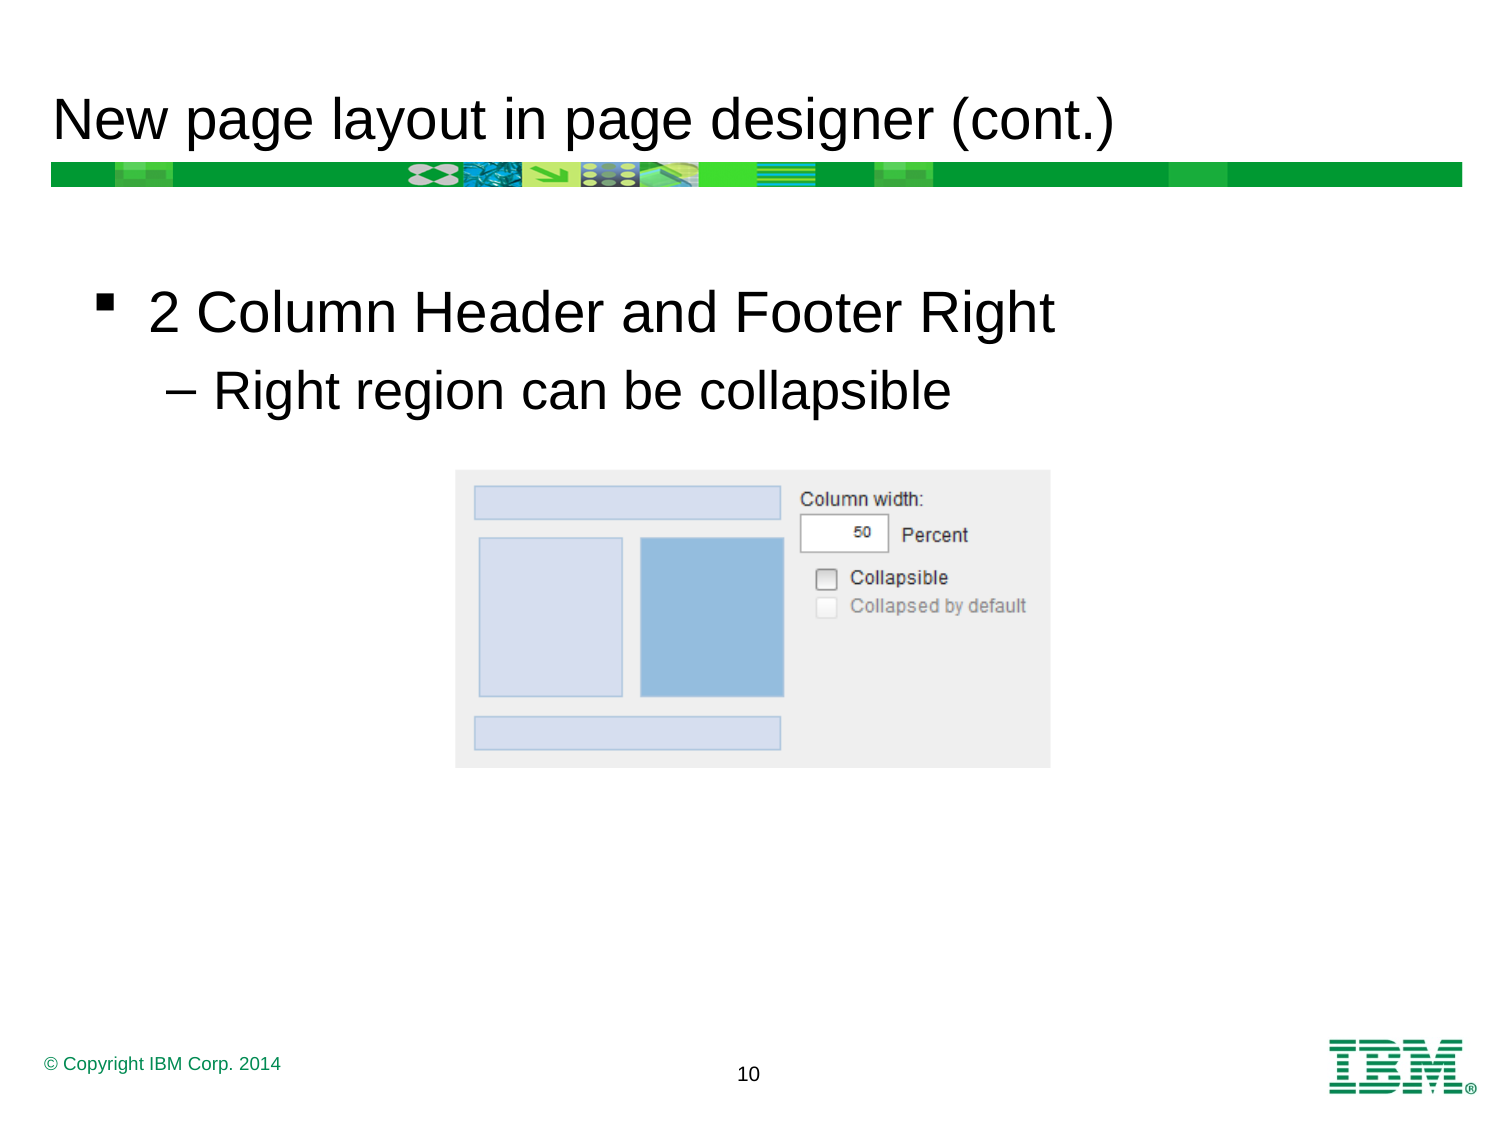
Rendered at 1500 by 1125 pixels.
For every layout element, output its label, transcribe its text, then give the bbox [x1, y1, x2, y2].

picture [1327, 1037, 1479, 1096]
slide_number 10 [425, 1052, 775, 1113]
title New page layout in page designer (cont.) [37, 44, 1388, 188]
picture [454, 467, 1054, 769]
list 2 Column Header and Footer Right Right region can be collapsible [76, 266, 1428, 1010]
picture [50, 161, 1463, 189]
